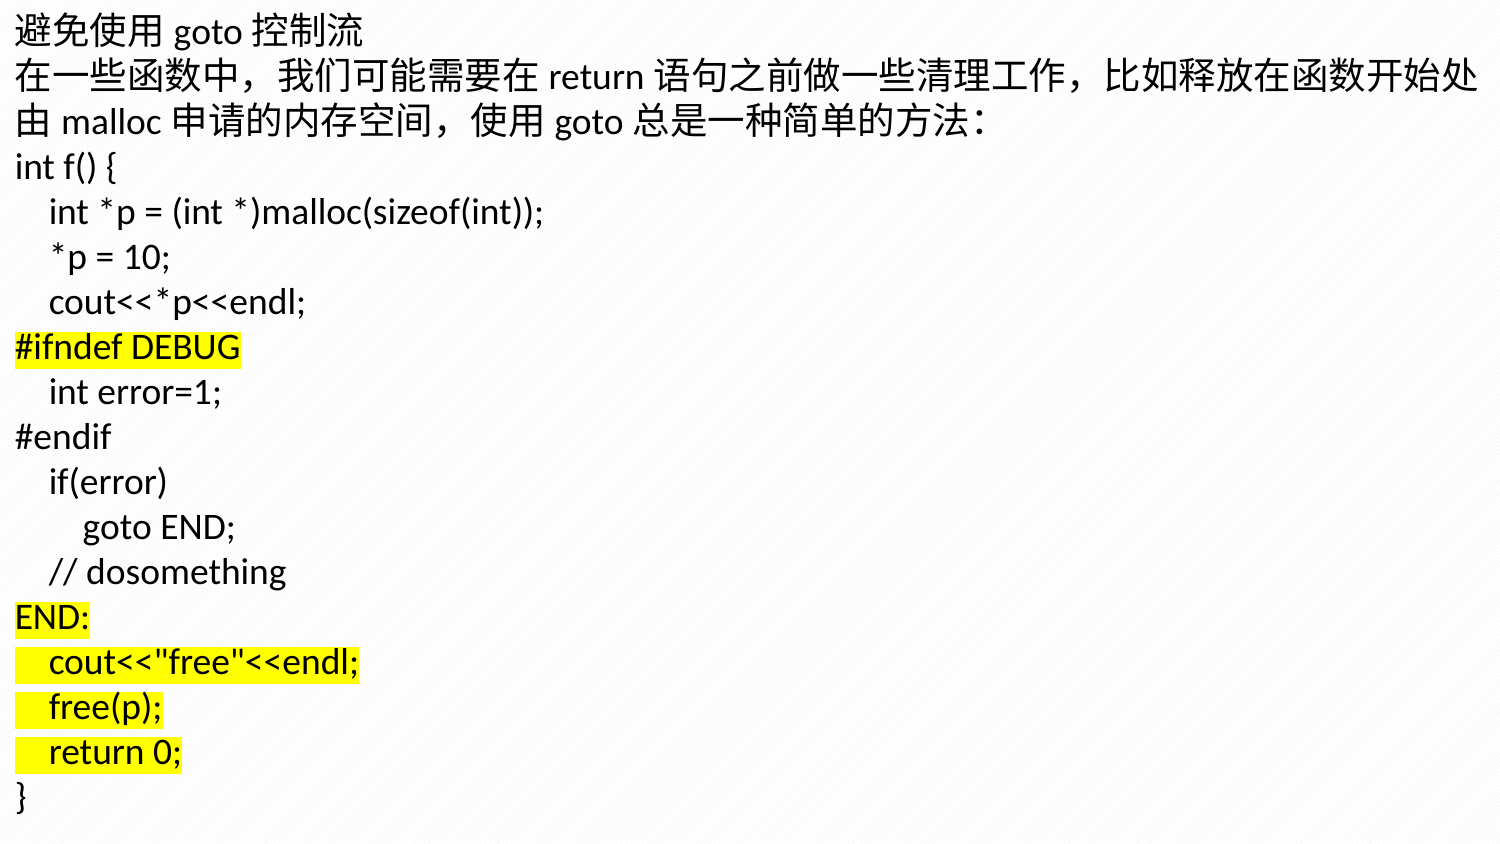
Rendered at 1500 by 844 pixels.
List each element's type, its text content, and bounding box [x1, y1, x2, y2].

text_box 避免使用goto控制流 在一些函数中，我们可能需要在return语句之前做一些清理工作，比如释放在函数开始处由malloc申请的内存空间，使用goto总是一种简单的方法： int f() { int *p = (int *)malloc(sizeof(int)); *p = 10; cout<<*p<<endl; #ifndef DEBUG int error=1; #endif if(error) goto END; // dosomething END: cout<<"free"<<endl; free(p); return 0; } [0, 0, 1500, 825]
